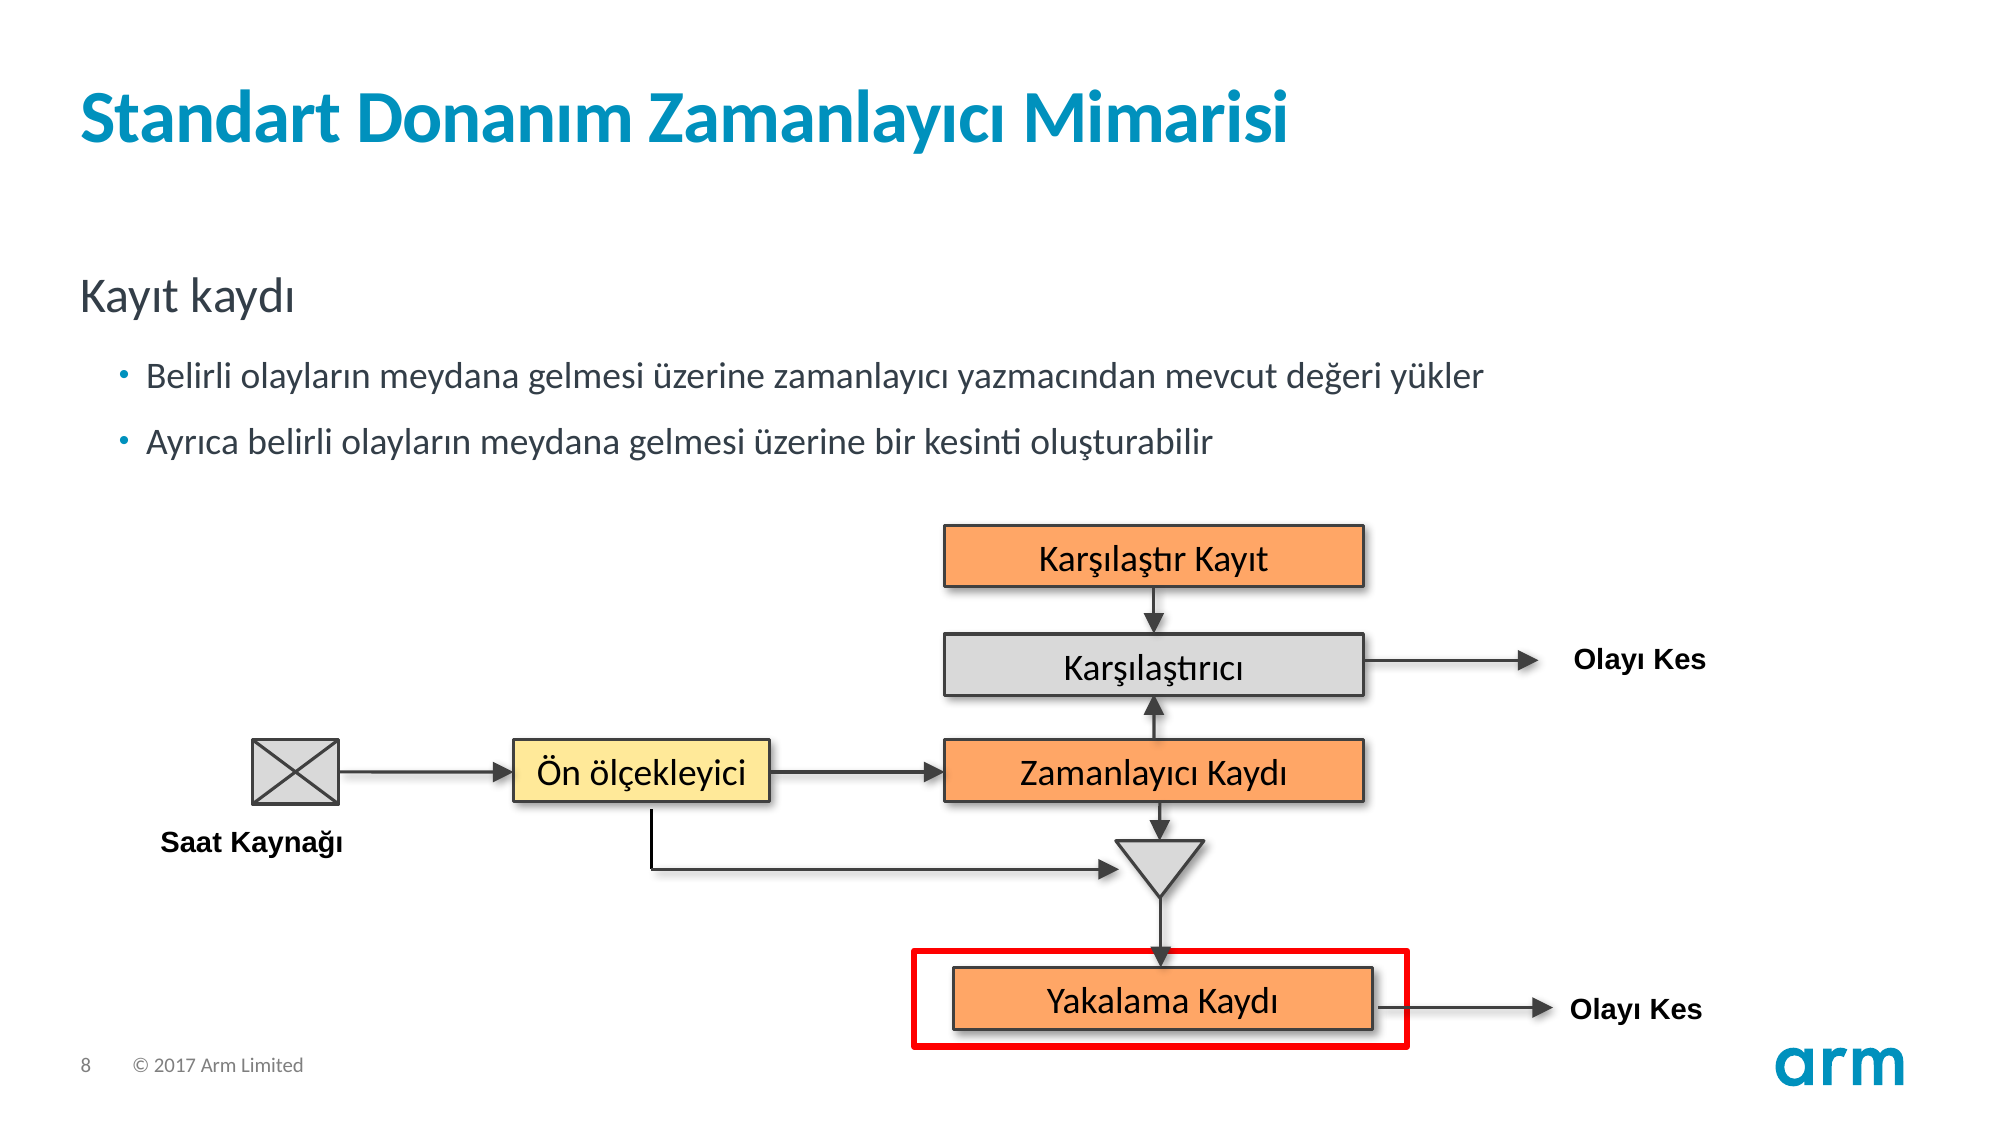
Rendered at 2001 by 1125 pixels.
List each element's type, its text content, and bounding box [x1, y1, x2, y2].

list Kayıt kaydı Belirli olayların meydana gelmesi üzerine zamanlayıcı yazmacından mevcut değeri yükler Ayrıca belirli olayların meydana gelmesi üzerine bir kesinti oluşturabilir [80, 268, 1915, 940]
text_box Ön ölçekleyici [513, 739, 770, 802]
text_box [914, 950, 1408, 1047]
text_box Karşılaştırıcı [944, 633, 1364, 696]
text_box Olayı Kes [1558, 632, 1899, 683]
text_box Yakalama Kaydı [953, 967, 1373, 1030]
text_box [1115, 840, 1204, 898]
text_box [252, 739, 339, 805]
text_box Saat Kaynağı [145, 815, 446, 866]
text_box Olayı Kes [1555, 983, 1895, 1033]
text_box Karşılaştır Kayıt [944, 525, 1364, 587]
text_box Zamanlayıcı Kaydı [944, 739, 1364, 802]
title Standart Donanım Zamanlayıcı Mimarisi [80, 48, 1915, 158]
